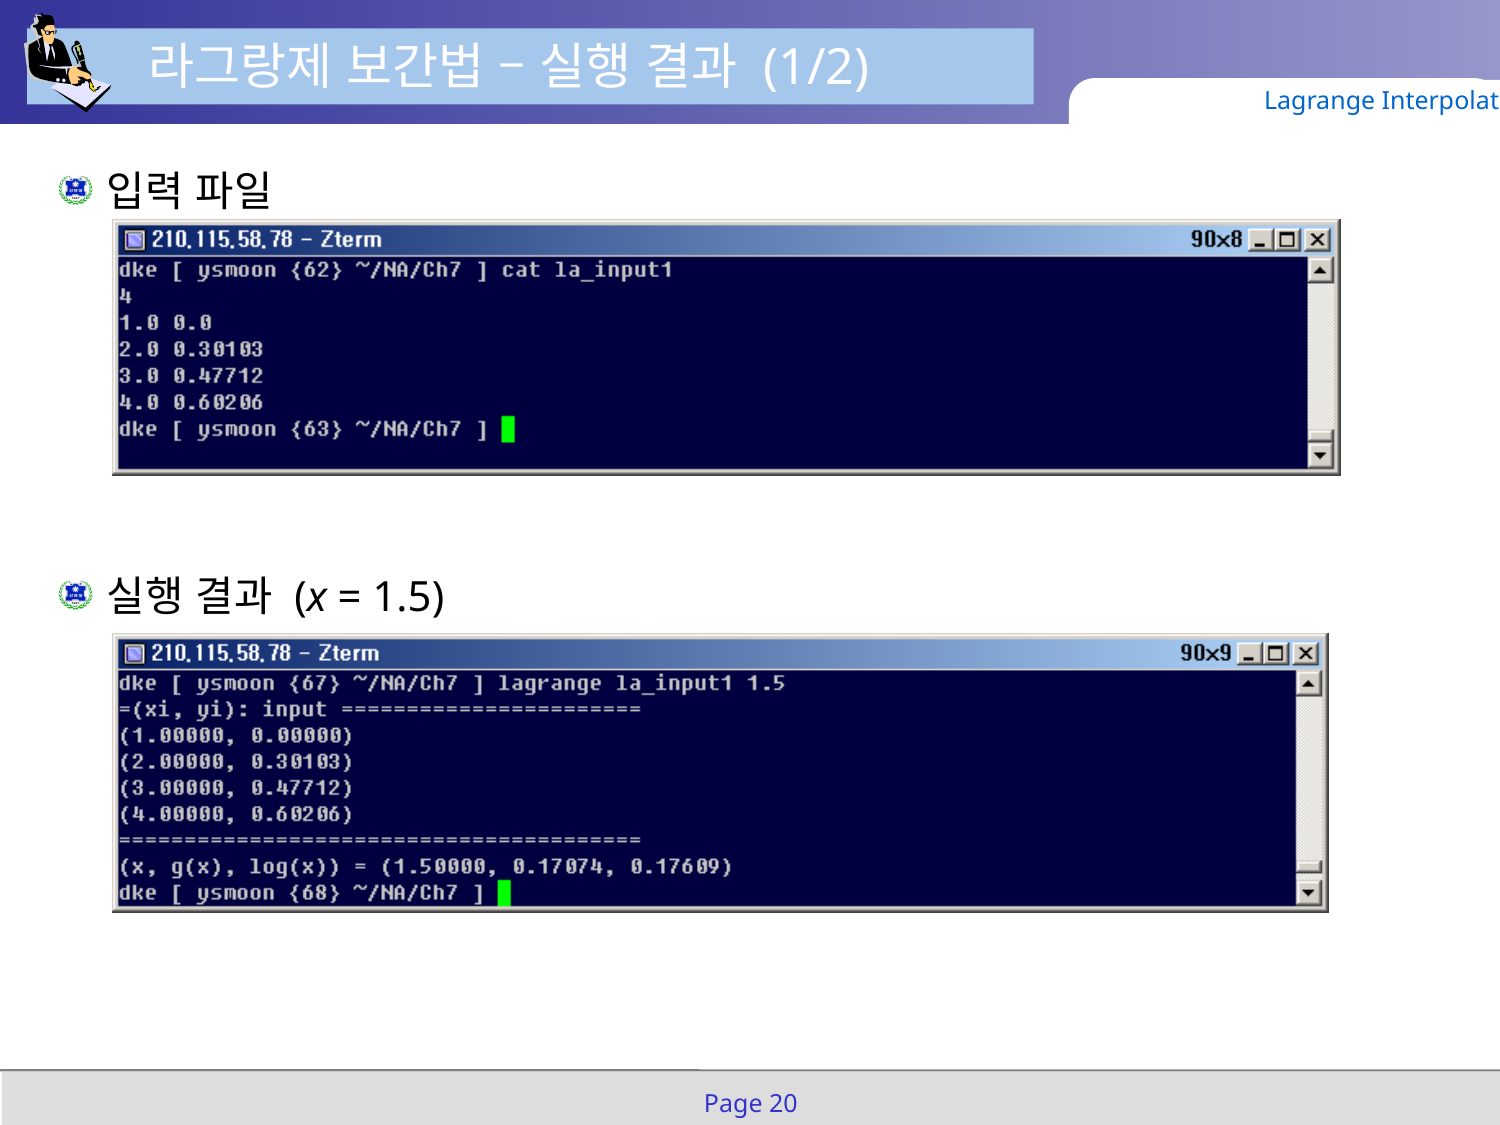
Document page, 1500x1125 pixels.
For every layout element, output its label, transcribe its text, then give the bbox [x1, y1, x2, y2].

picture [111, 219, 1341, 477]
text_box 실행 결과 (x = 1.5) [53, 554, 1459, 626]
slide_number Page 20 [682, 1079, 819, 1124]
text_box 라그랑제 보간법 – 실행 결과 (1/2) [133, 26, 1093, 102]
text_box 입력 파일 [53, 148, 1459, 221]
text_box Lagrange Interpolation [1162, 78, 1500, 120]
picture [111, 632, 1330, 914]
picture [58, 175, 93, 205]
picture [58, 580, 93, 610]
